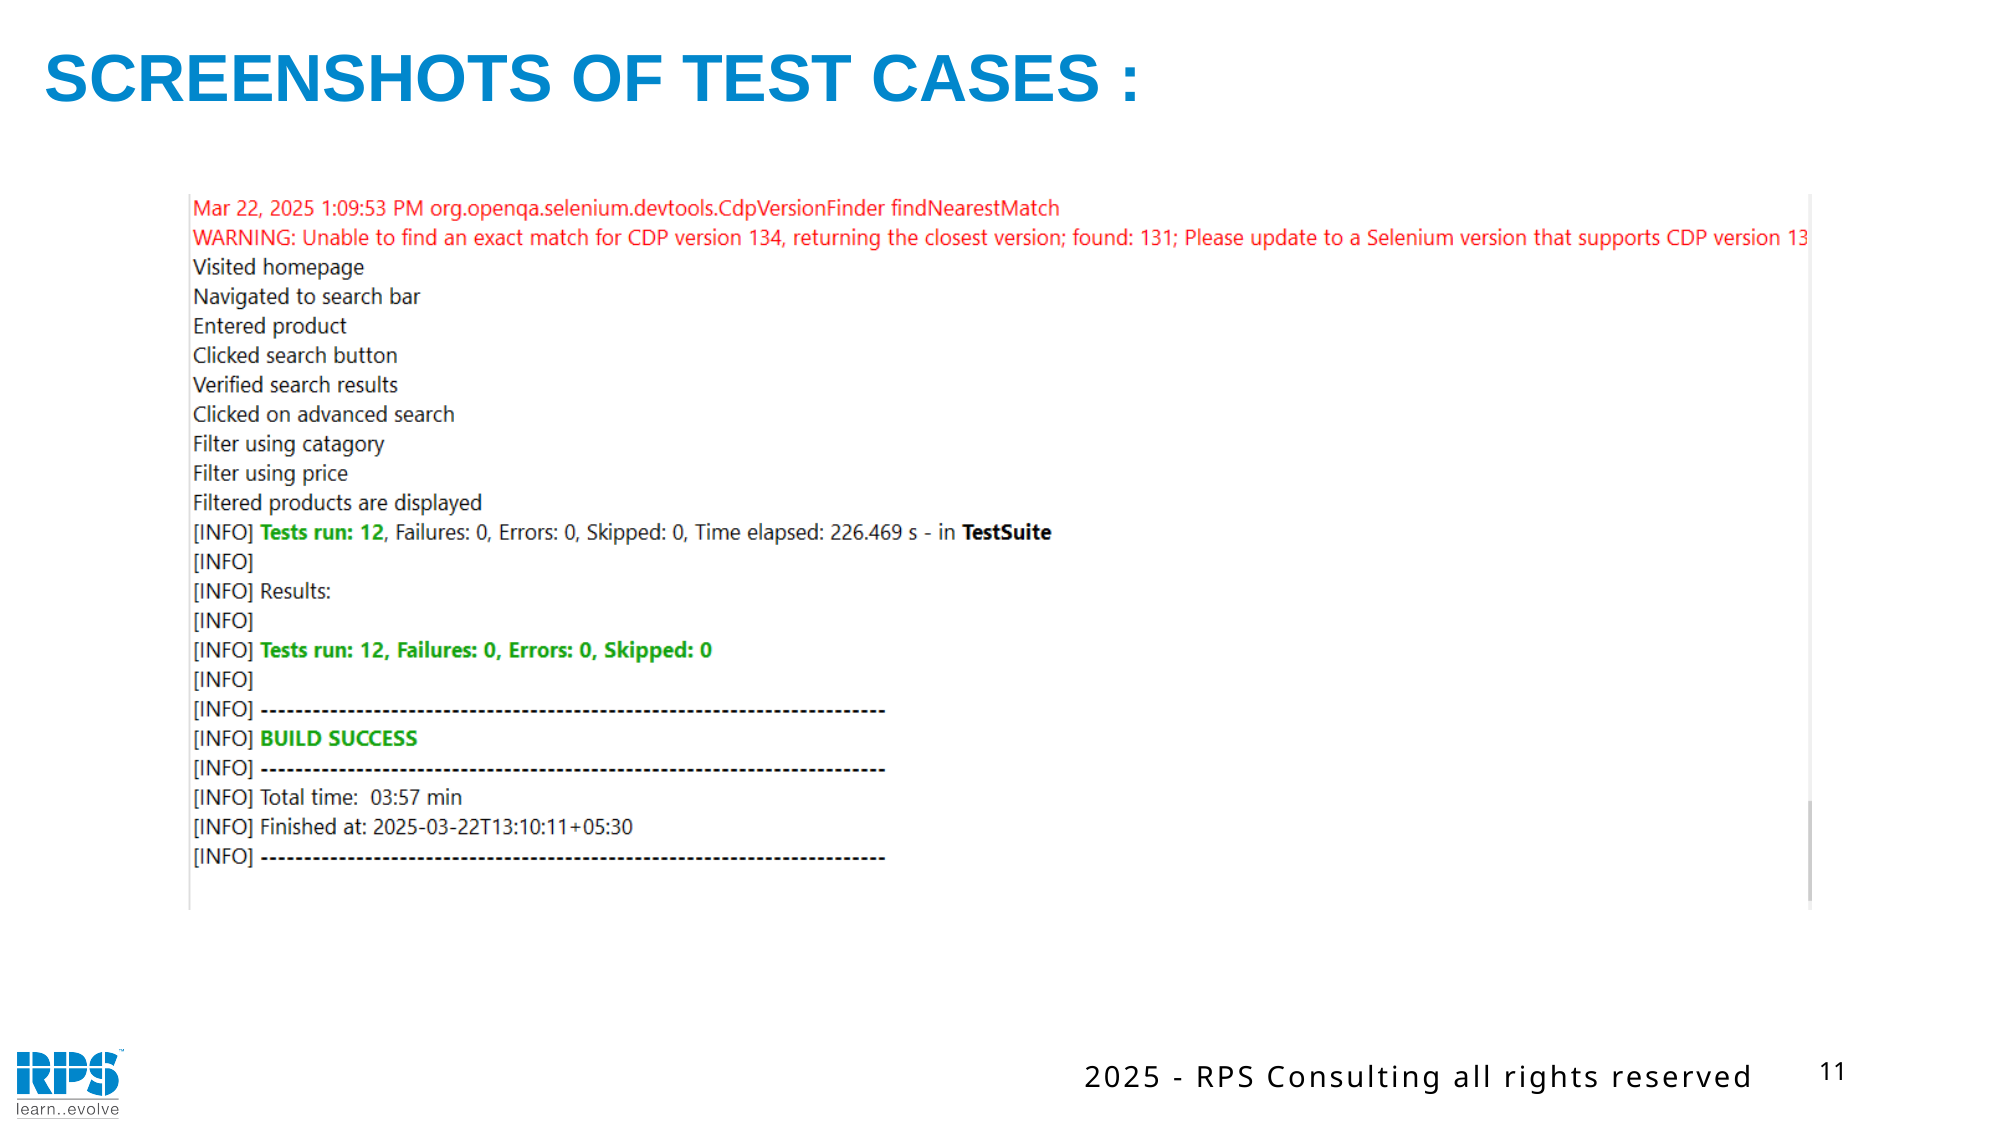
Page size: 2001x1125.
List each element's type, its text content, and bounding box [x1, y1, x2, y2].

slide_number 11 [1412, 1042, 1863, 1103]
text_box SCREENSHOTS OF TEST CASES : [44, 34, 1703, 116]
text_box 2025 - RPS Consulting all rights reserved [725, 1052, 1412, 1094]
picture [187, 193, 1812, 910]
picture [17, 1048, 125, 1120]
